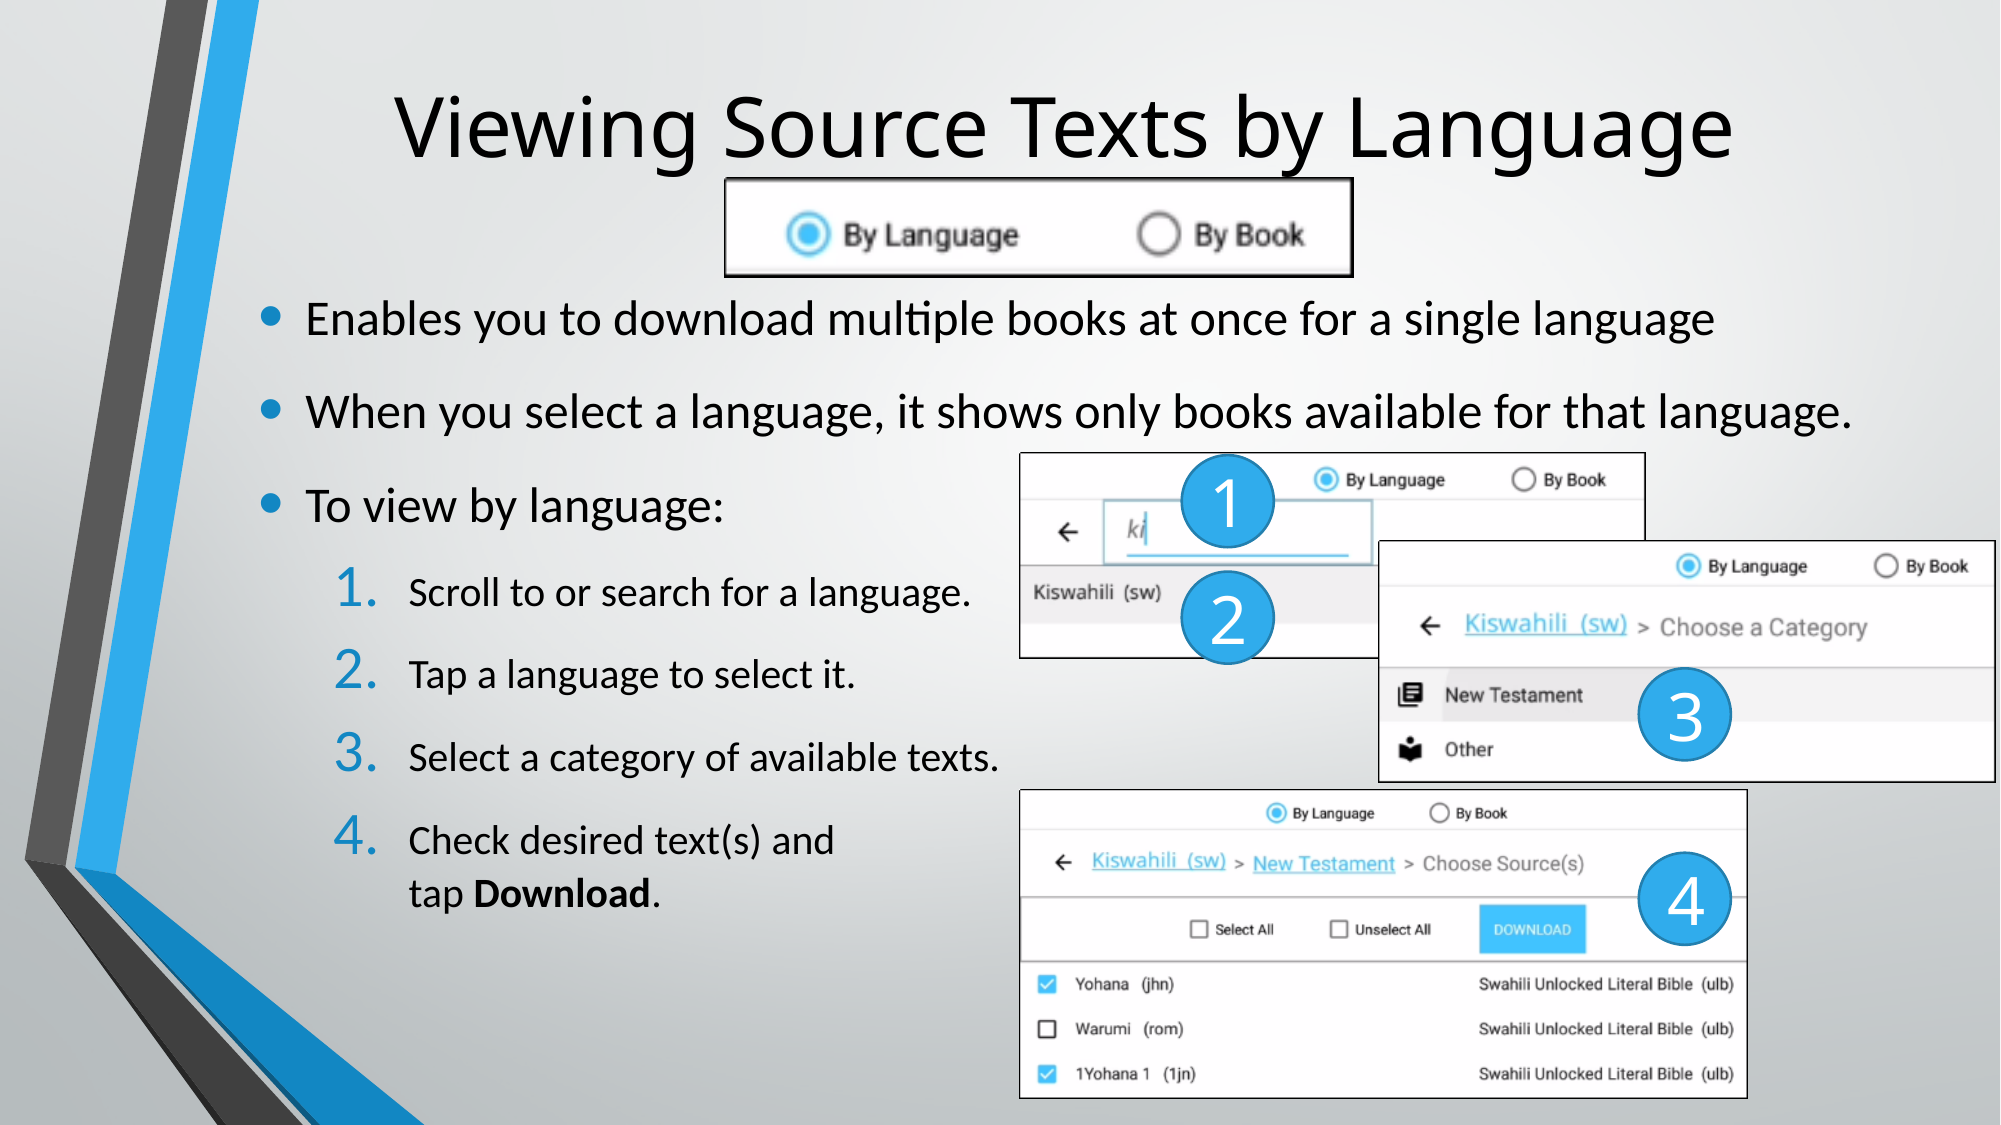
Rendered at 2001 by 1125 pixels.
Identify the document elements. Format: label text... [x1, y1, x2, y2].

picture [1019, 789, 1748, 1099]
text_box 2 [1206, 660, 1249, 665]
picture [1019, 452, 1996, 783]
list Enables you to download multiple books at once for a single language When you select a language, it shows only books available for that language. To view by language: Scroll to or search for a language. Tap a language to select it. Select a category of available texts. Check desired text(s) and tap Download. [243, 273, 1961, 991]
picture [724, 177, 1355, 278]
title Viewing Source Texts by Language [243, 50, 1887, 198]
